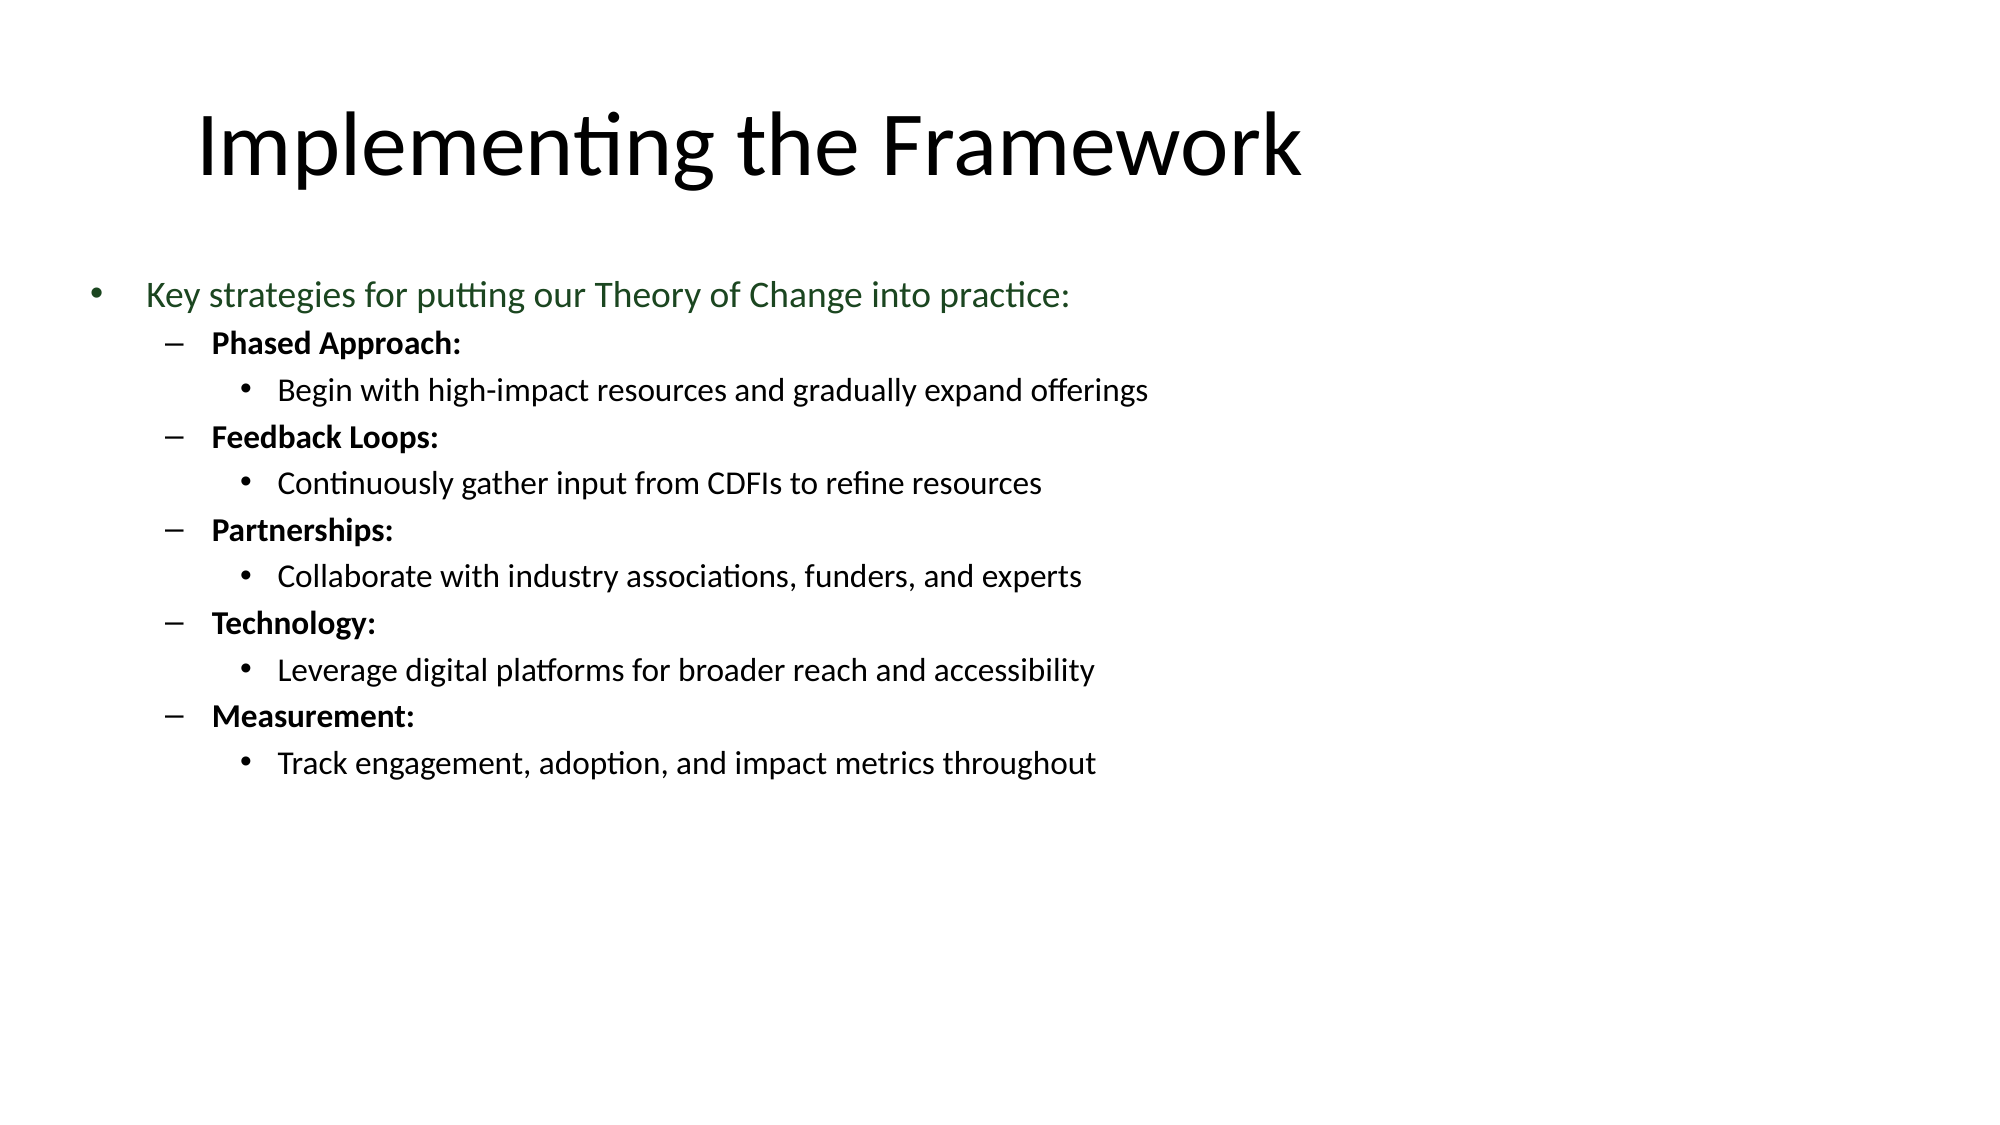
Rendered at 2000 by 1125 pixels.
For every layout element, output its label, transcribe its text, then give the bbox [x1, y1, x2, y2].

list Key strategies for putting our Theory of Change into practice: Phased Approach: Begin with high-impact resources and gradually expand offerings Feedback Loops: Continuously gather input from CDFIs to refine resources Partnerships: Collaborate with industry associations, funders, and experts Technology: Leverage digital platforms for broader reach and accessibility Measurement: Track engagement, adoption, and impact metrics throughout [75, 262, 1425, 1005]
title Implementing the Framework [75, 45, 1425, 233]
